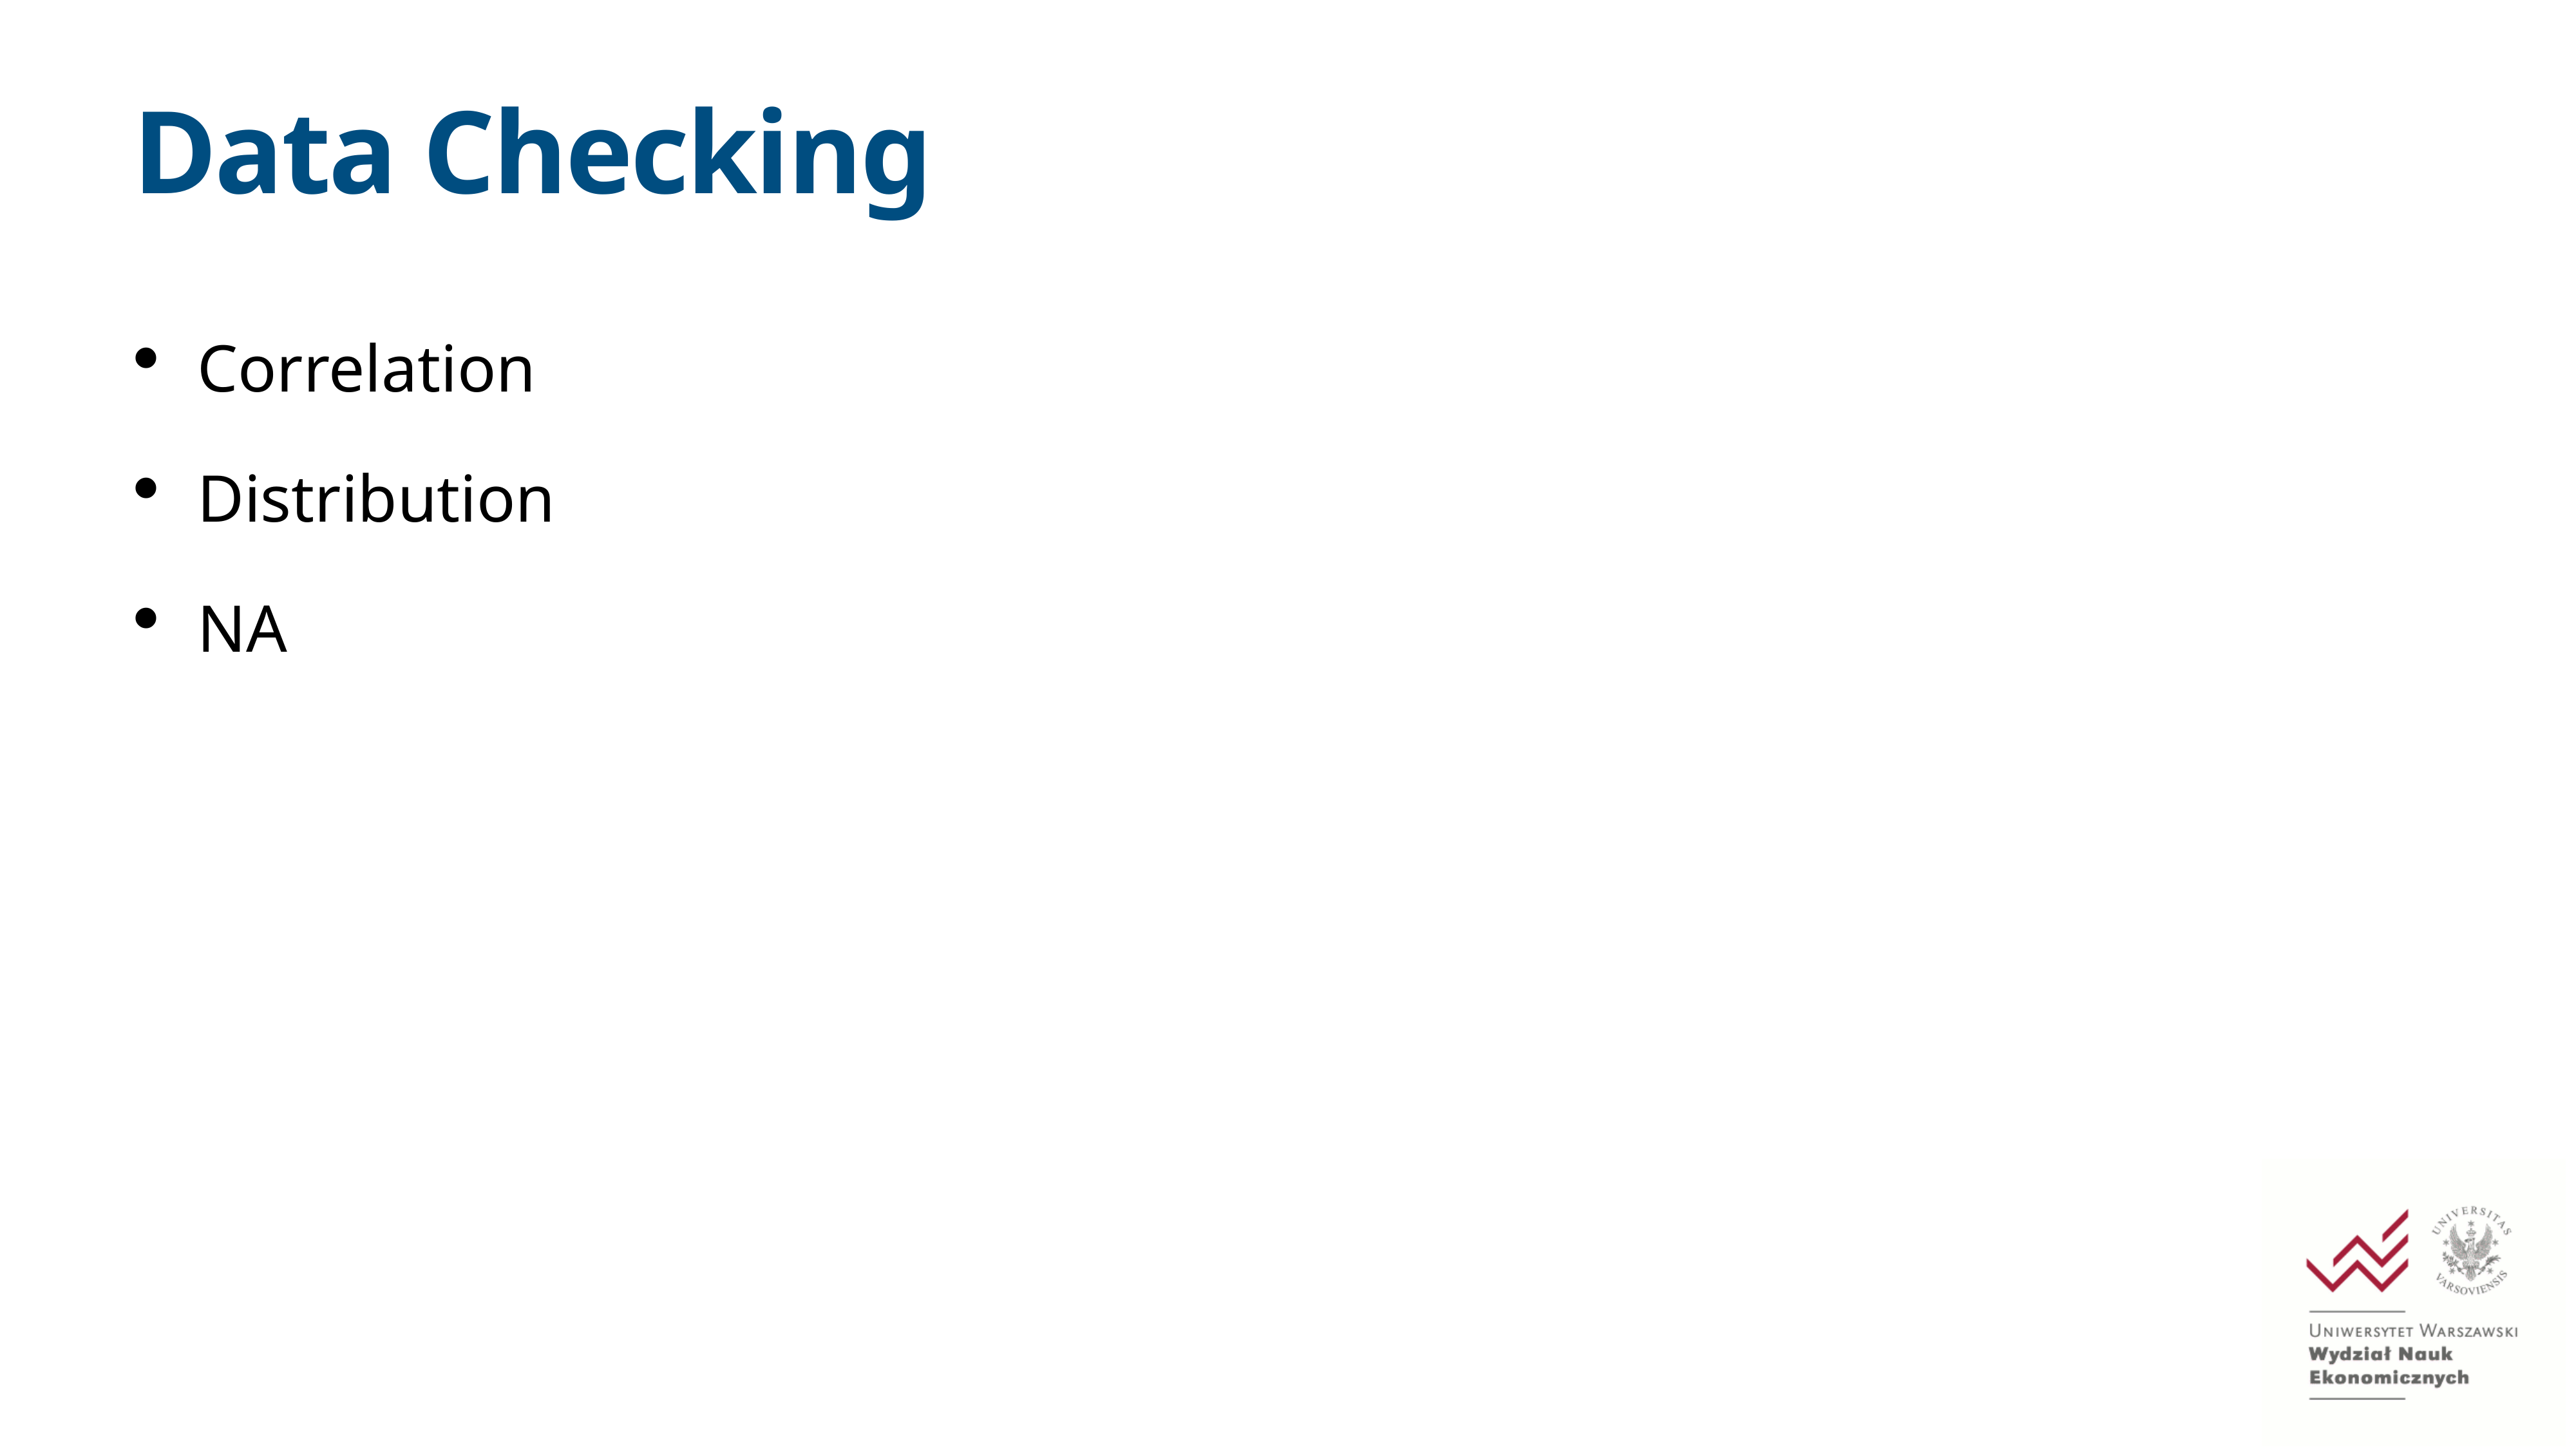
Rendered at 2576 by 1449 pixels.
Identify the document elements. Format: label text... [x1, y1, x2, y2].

picture [2262, 1158, 2566, 1446]
list Correlation Distribution NA [127, 330, 2449, 1204]
title Data Checking [127, 100, 2449, 252]
